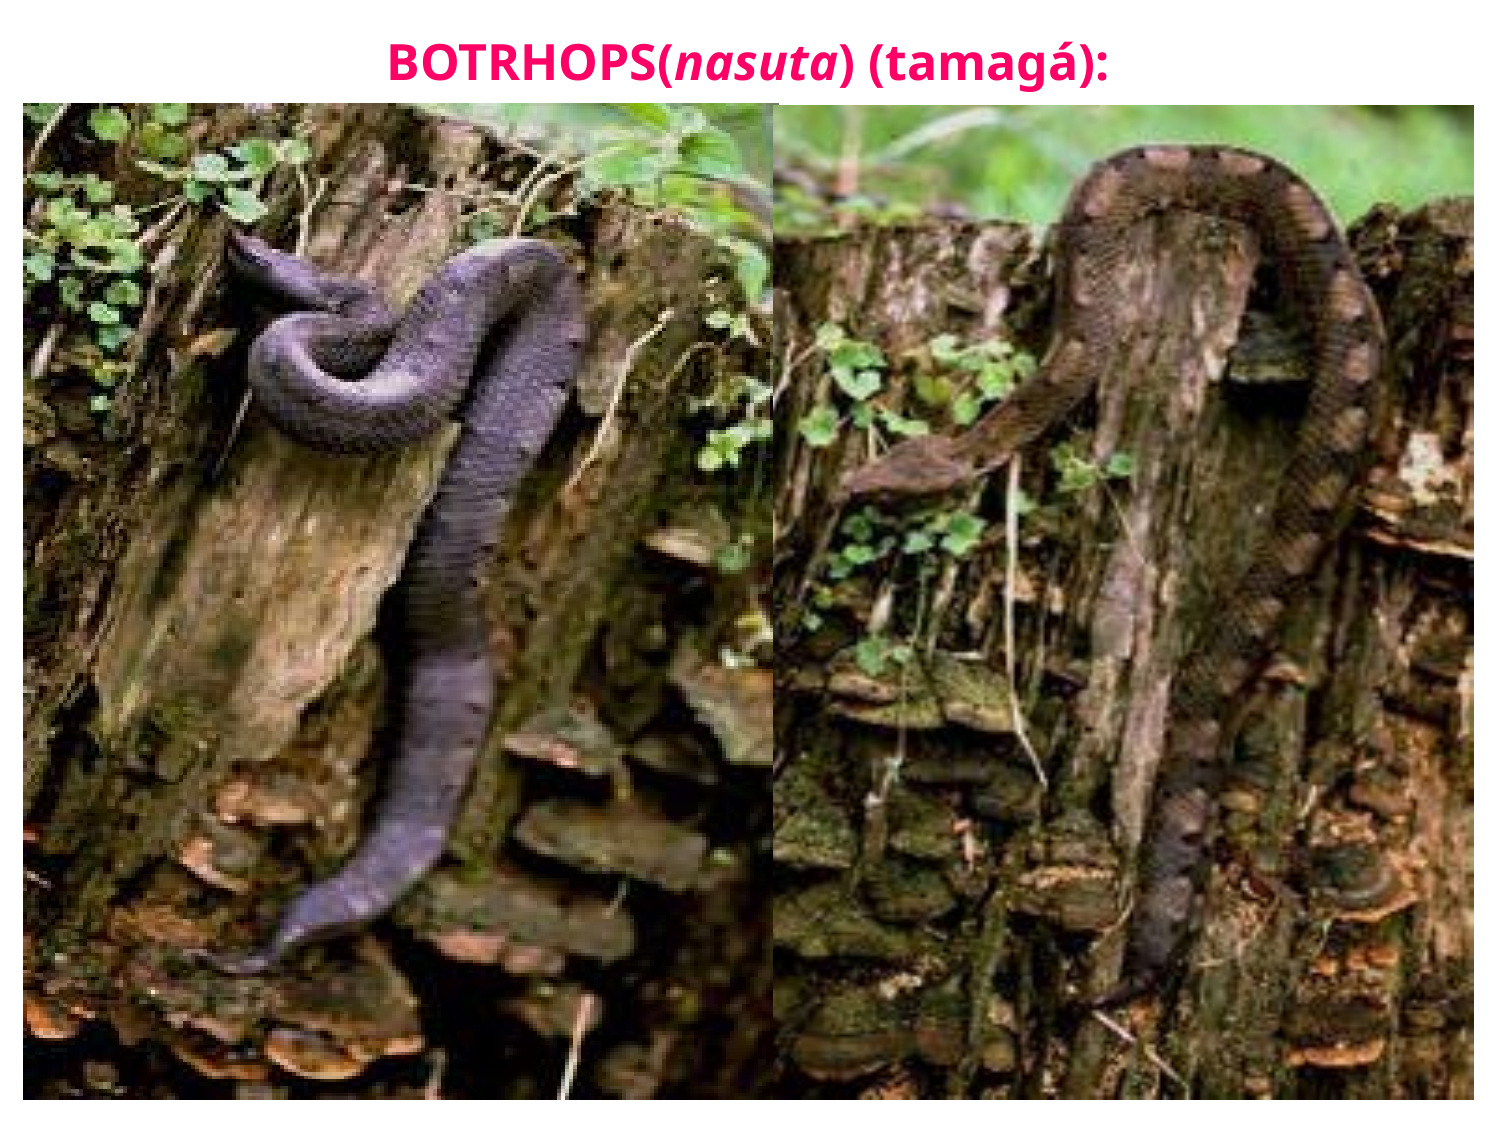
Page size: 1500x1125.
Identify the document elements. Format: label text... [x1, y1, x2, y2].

title BOTRHOPS(nasuta) (tamagá): [117, 23, 1393, 99]
picture [23, 102, 780, 1101]
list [773, 105, 1474, 1101]
